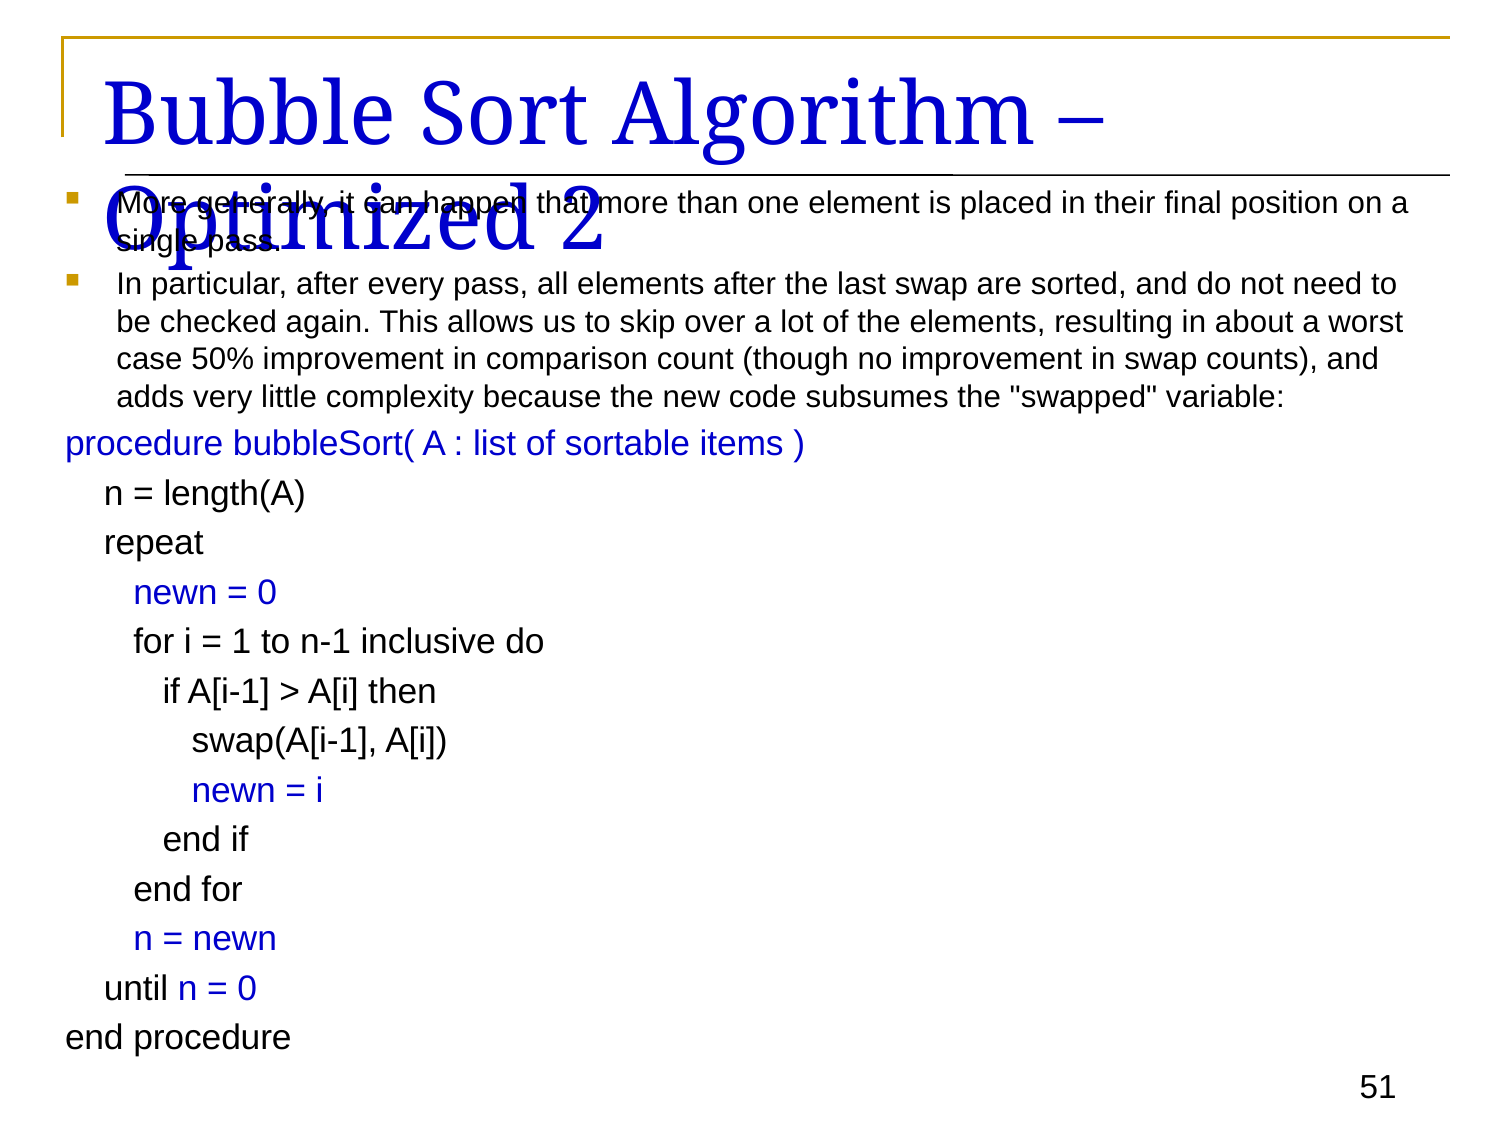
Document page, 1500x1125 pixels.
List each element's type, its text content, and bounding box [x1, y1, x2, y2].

list More generally, it can happen that more than one element is placed in their final position on a single pass. In particular, after every pass, all elements after the last swap are sorted, and do not need to be checked again. This allows us to skip over a lot of the elements, resulting in about a worst case 50% improvement in comparison count (though no improvement in swap counts), and adds very little complexity because the new code subsumes the "swapped" variable: procedure bubbleSort( A : list of sortable items ) n = length(A) repeat newn = 0 for i = 1 to n-1 inclusive do if A[i-1] > A[i] then swap(A[i-1], A[i]) newn = i end if end for n = newn until n = 0 end procedure [49, 174, 1451, 1076]
title Bubble Sort Algorithm – Optimized 2 [87, 49, 1451, 163]
